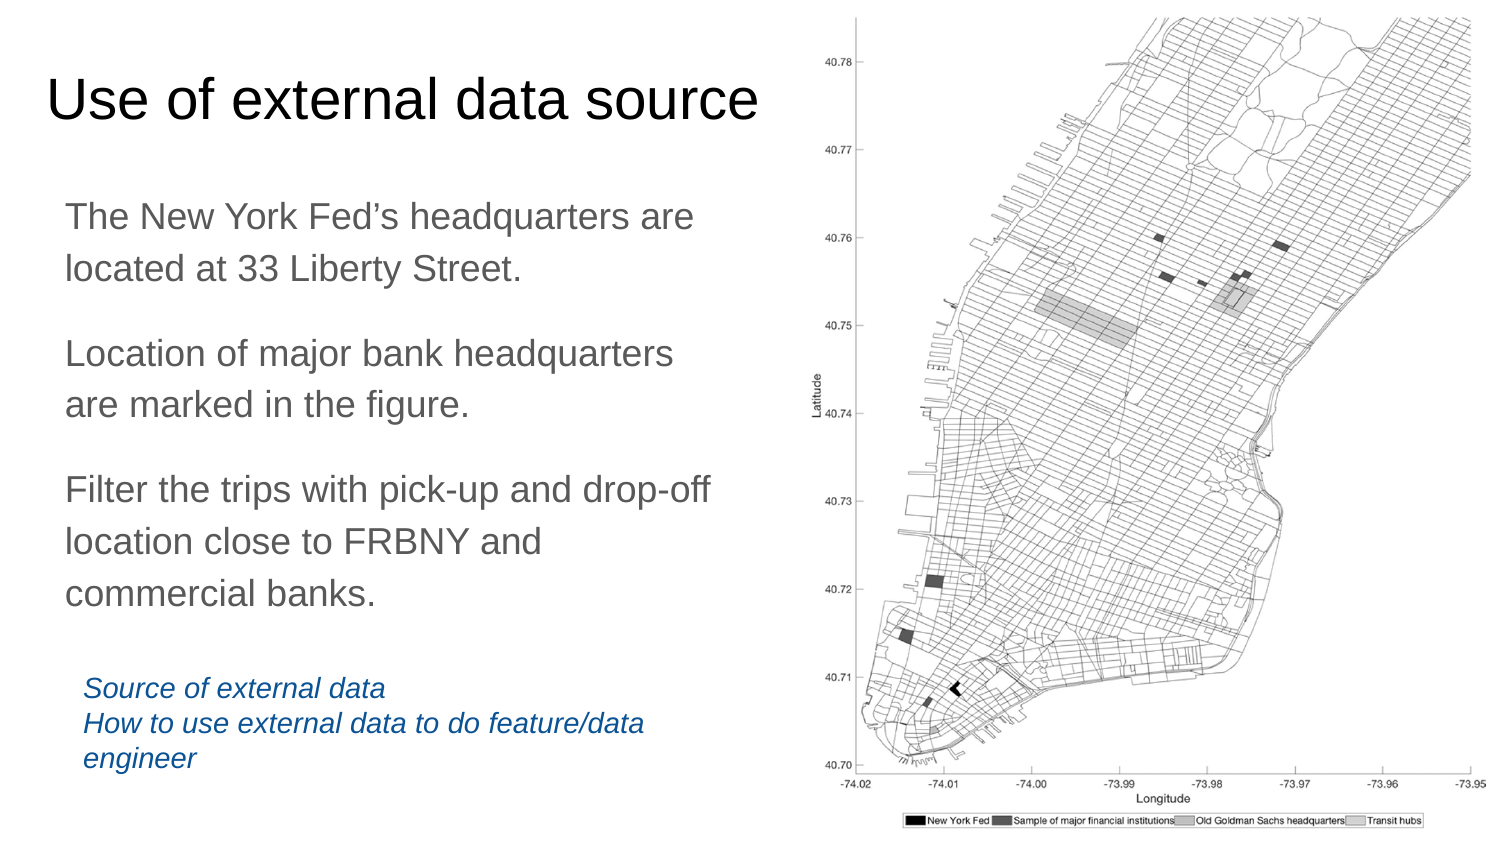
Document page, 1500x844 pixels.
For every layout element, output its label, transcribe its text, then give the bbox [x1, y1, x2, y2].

list The New York Fed’s headquarters are located at 33 Liberty Street. Location of major bank headquarters are marked in the figure. Filter the trips with pick-up and drop-off location close to FRBNY and commercial banks. [49, 170, 736, 635]
picture [789, 0, 1500, 844]
title Use of external data source [31, 45, 784, 140]
text_box Source of external data How to use external data to do feature/data engineer [68, 654, 718, 782]
